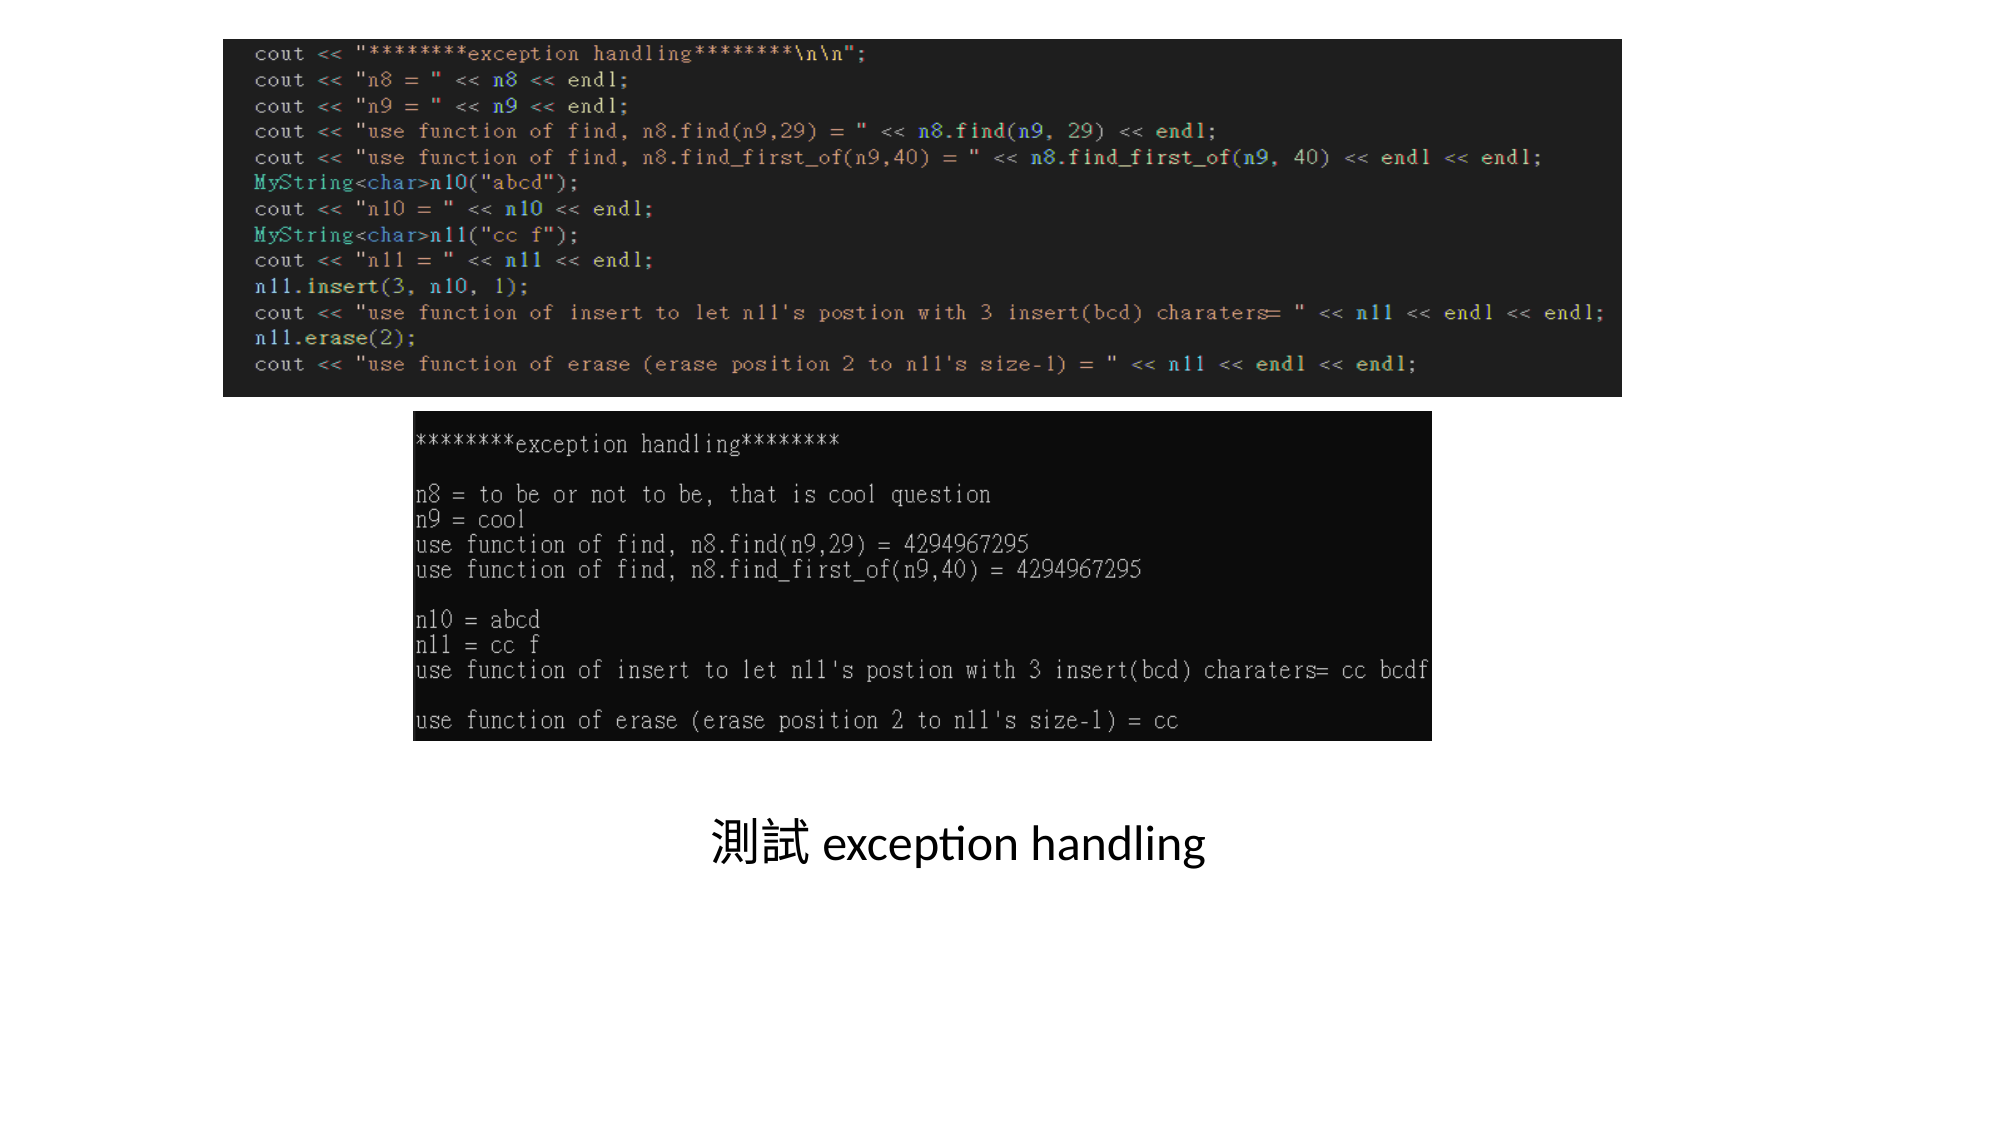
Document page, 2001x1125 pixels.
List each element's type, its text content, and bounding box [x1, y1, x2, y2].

picture [223, 39, 1622, 397]
subtitle 測試exception handling [208, 809, 1709, 1082]
picture [413, 411, 1432, 741]
